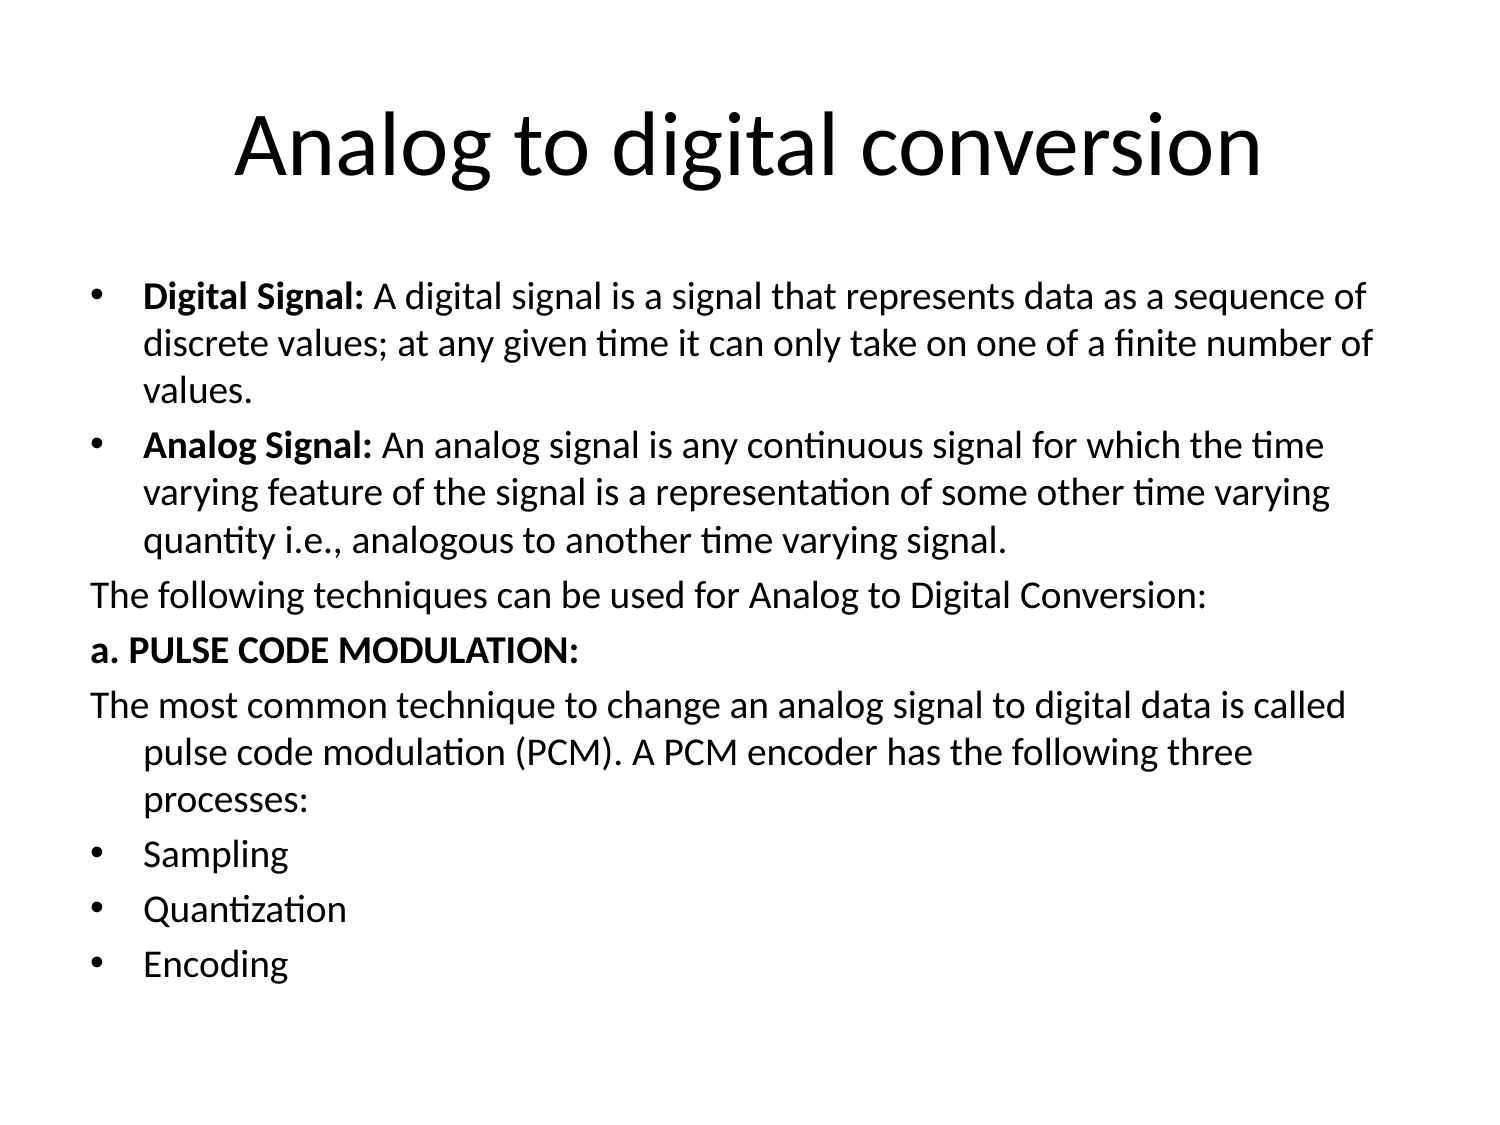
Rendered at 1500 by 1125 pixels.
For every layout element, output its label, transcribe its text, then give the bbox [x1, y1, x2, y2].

list Digital Signal: A digital signal is a signal that represents data as a sequence of discrete values; at any given time it can only take on one of a finite number of values. Analog Signal: An analog signal is any continuous signal for which the time varying feature of the signal is a representation of some other time varying quantity i.e., analogous to another time varying signal. The following techniques can be used for Analog to Digital Conversion: a. PULSE CODE MODULATION: The most common technique to change an analog signal to digital data is called pulse code modulation (PCM). A PCM encoder has the following three processes: Sampling Quantization Encoding [75, 262, 1425, 1005]
title Analog to digital conversion [75, 45, 1425, 233]
